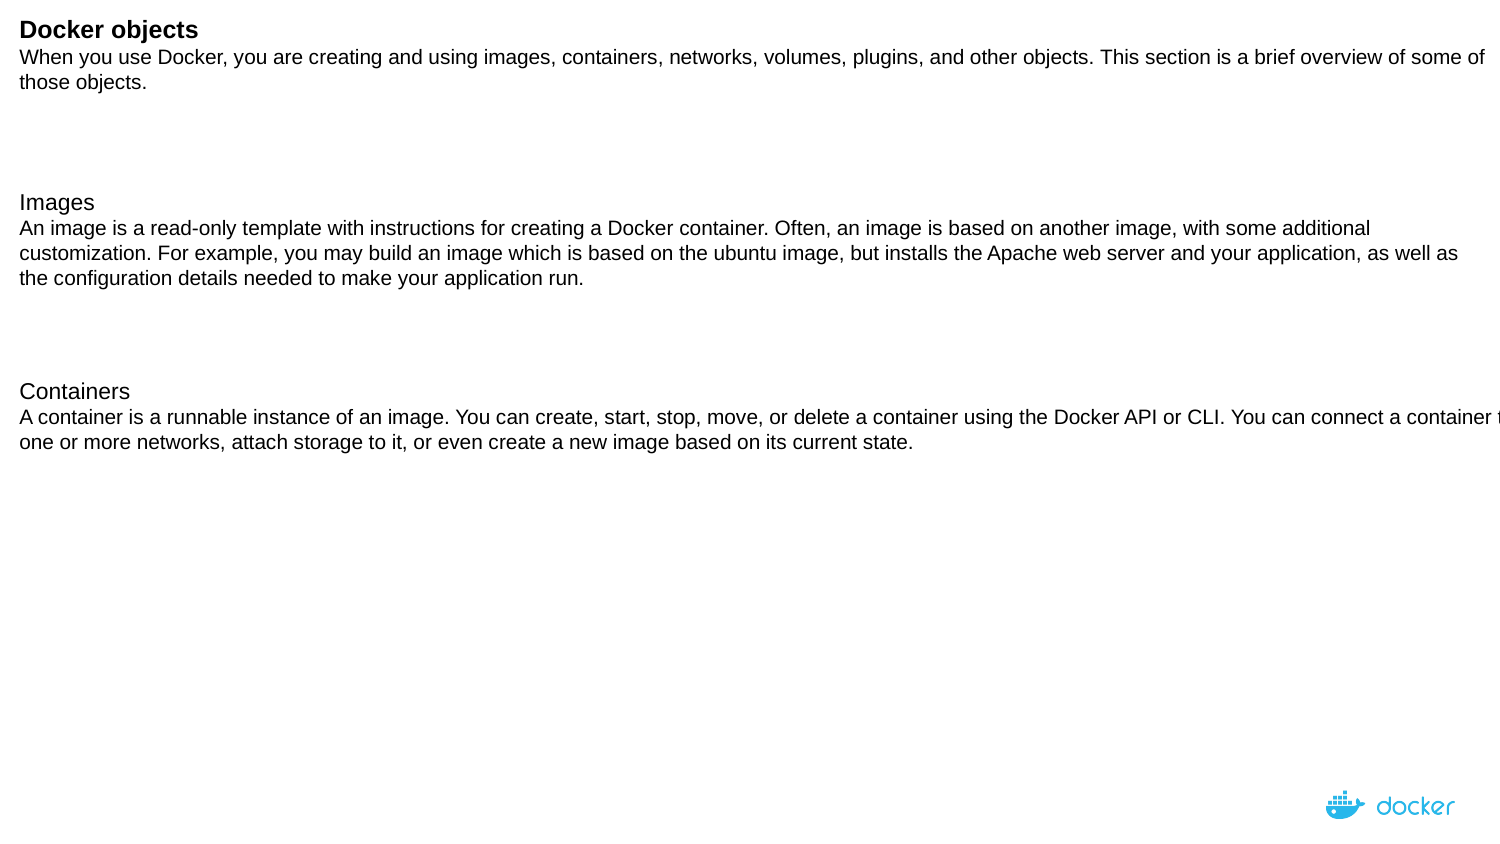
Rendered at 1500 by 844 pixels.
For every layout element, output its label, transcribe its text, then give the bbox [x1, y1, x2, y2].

text_box Containers A container is a runnable instance of an image. You can create, start, stop, move, or delete a container using the Docker API or CLI. You can connect a container to one or more networks, attach storage to it, or even create a new image based on its current state. [4, 368, 1500, 570]
picture [1325, 788, 1456, 820]
text_box Docker objects When you use Docker, you are creating and using images, containers, networks, volumes, plugins, and other objects. This section is a brief overview of some of those objects. [4, 6, 1500, 210]
text_box Images An image is a read-only template with instructions for creating a Docker container. Often, an image is based on another image, with some additional customization. For example, you may build an image which is based on the ubuntu image, but installs the Apache web server and your application, as well as the configuration details needed to make your application run. [4, 180, 1485, 368]
